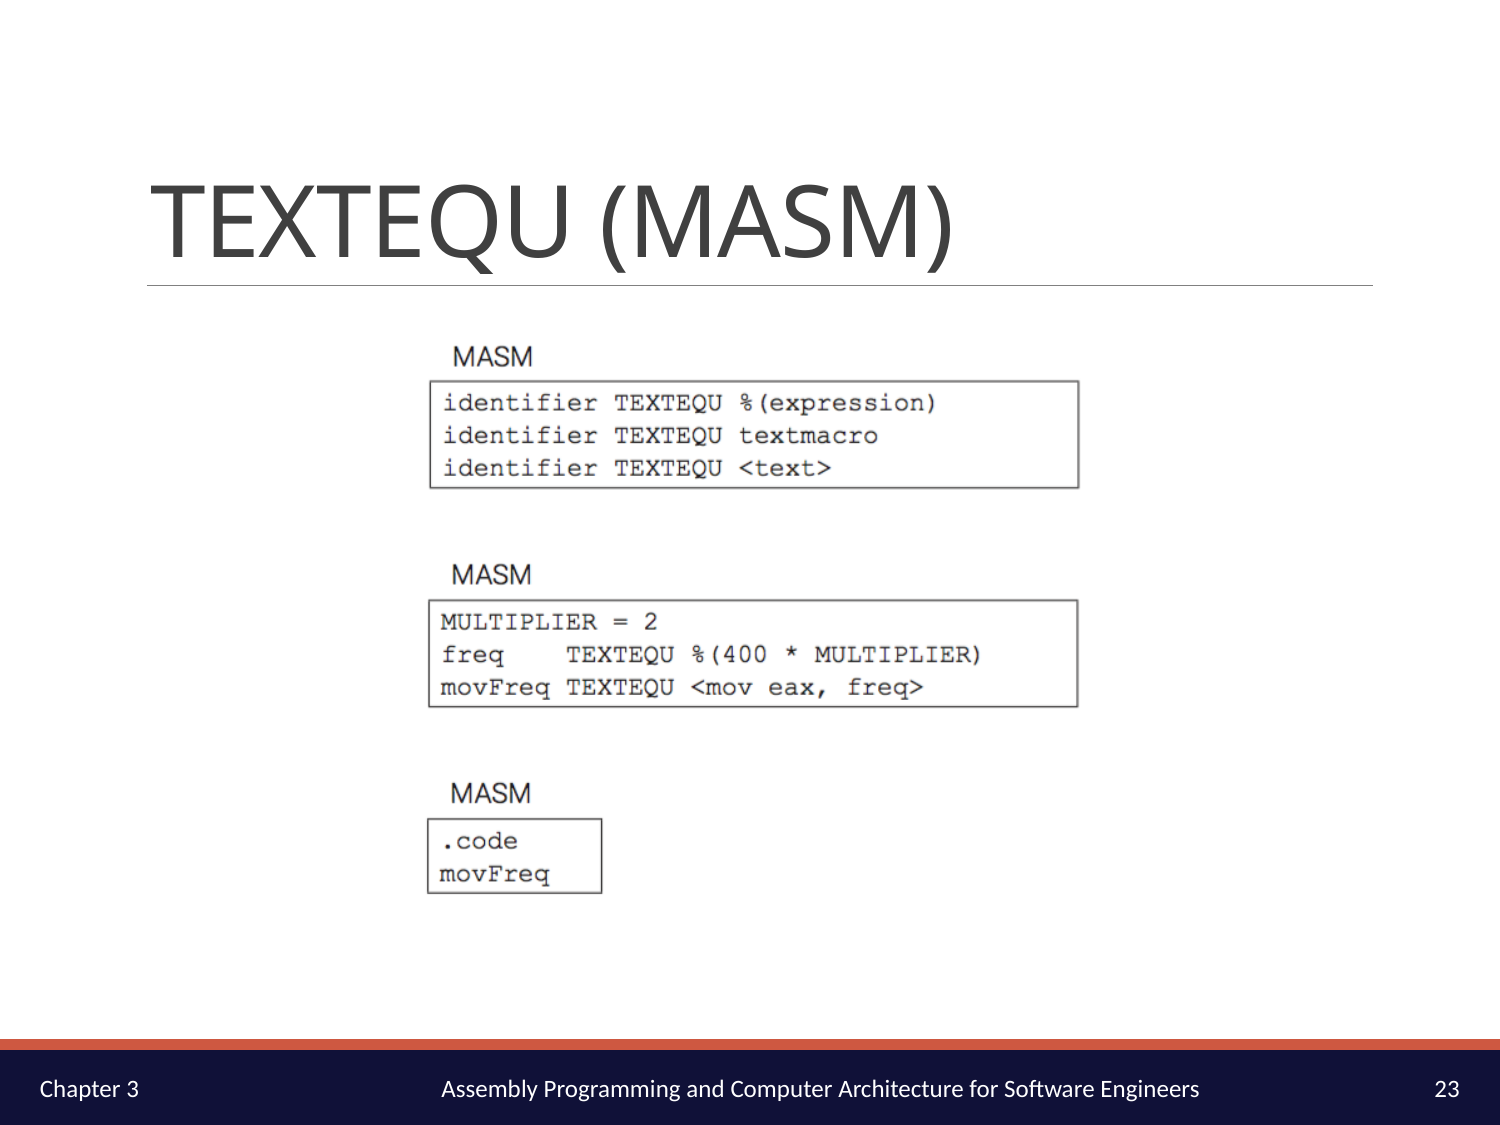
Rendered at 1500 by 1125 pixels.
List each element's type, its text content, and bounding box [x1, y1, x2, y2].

slide_number Chapter 3 [24, 1057, 330, 1118]
picture [416, 551, 1090, 721]
slide_number 23 [1313, 1057, 1475, 1118]
footer Assembly Programming and Computer Architecture for Software Engineers [354, 1057, 1289, 1118]
picture [416, 767, 615, 908]
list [416, 333, 1092, 501]
title TEXTEQU (MASM) [135, 47, 1373, 285]
